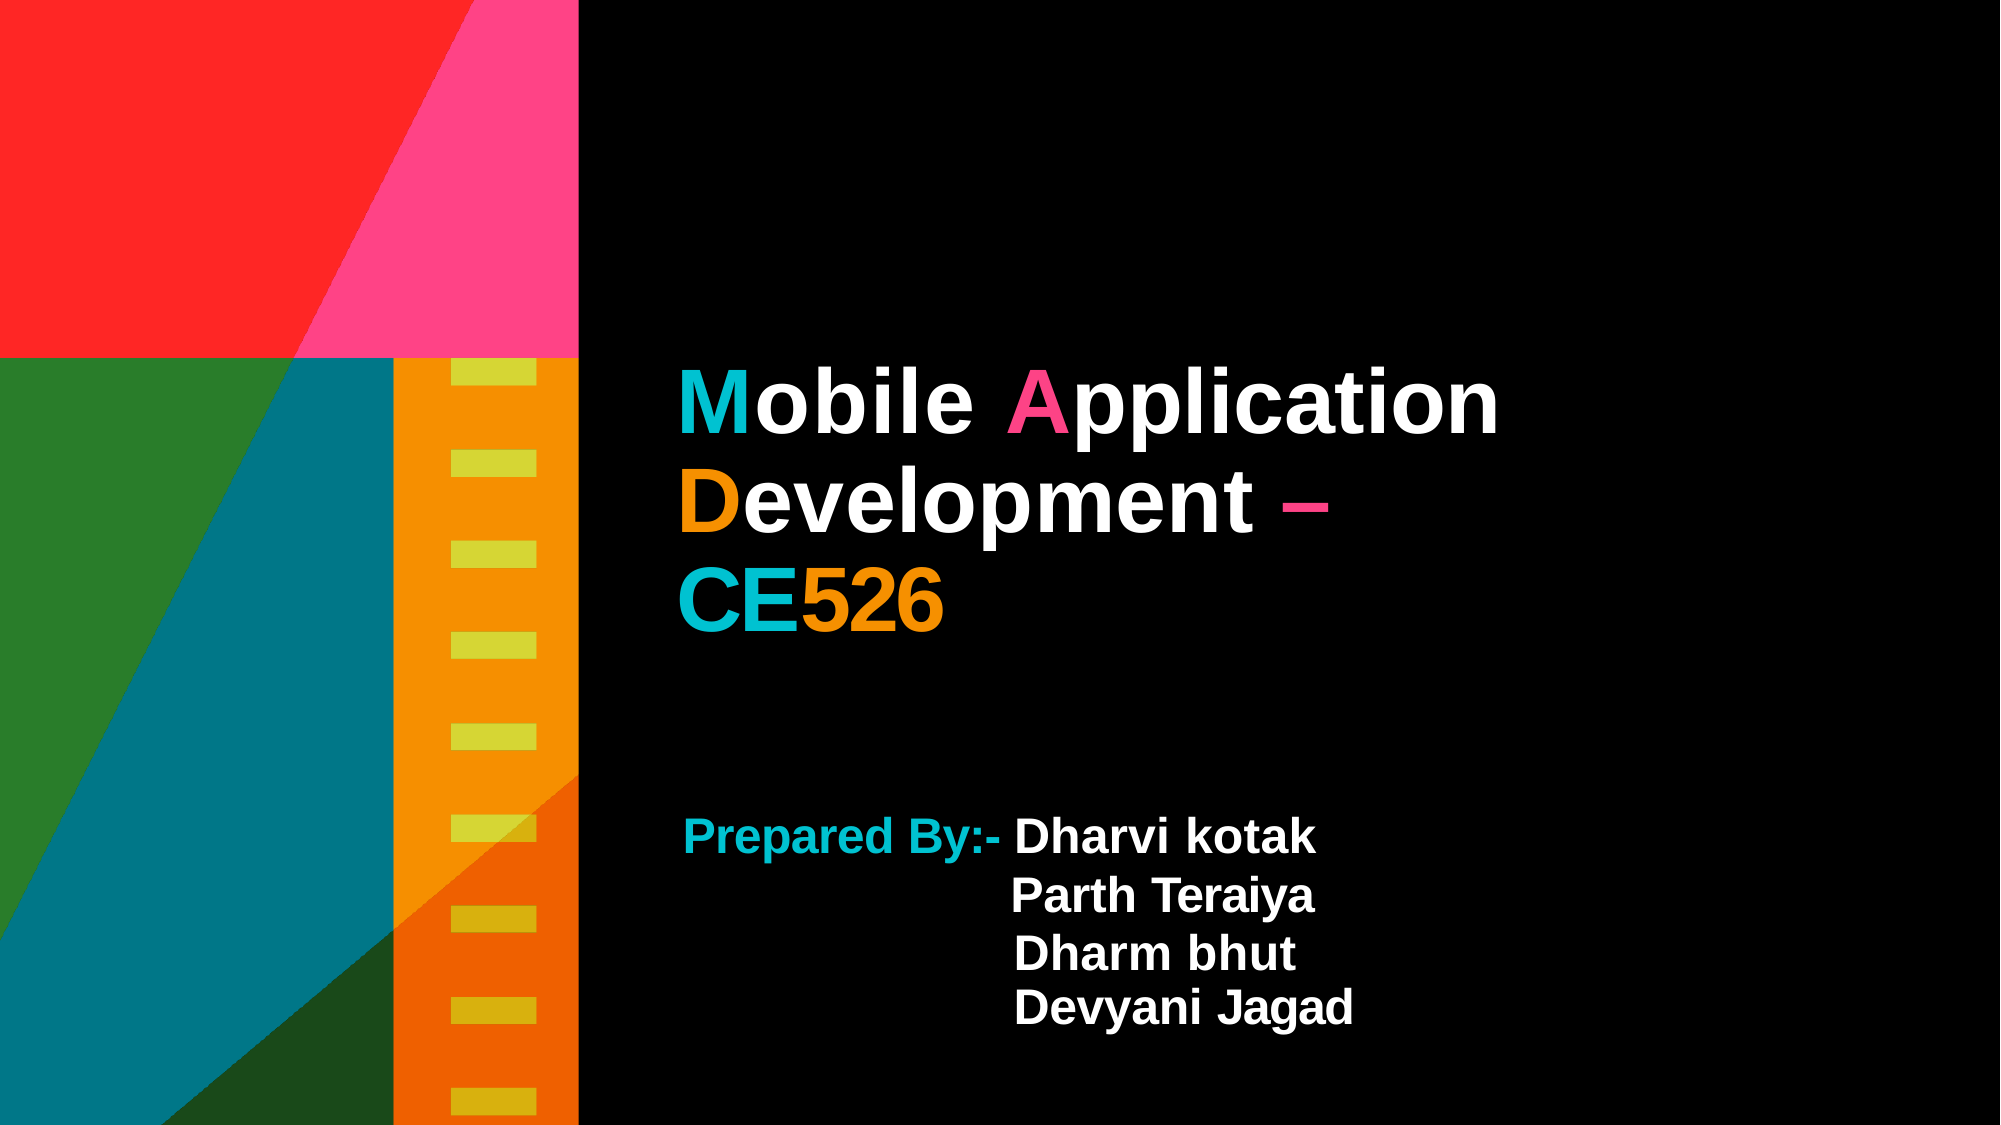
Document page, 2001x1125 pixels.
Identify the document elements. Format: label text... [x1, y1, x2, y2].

text_box [579, 0, 2000, 1125]
text_box Prepared By:- Dharvi kotak Parth Teraiya Dharm bhut Devyani Jagad [680, 804, 1357, 1035]
title Mobile Application Development – CE526 [674, 337, 1618, 650]
text_box [0, 0, 579, 1125]
